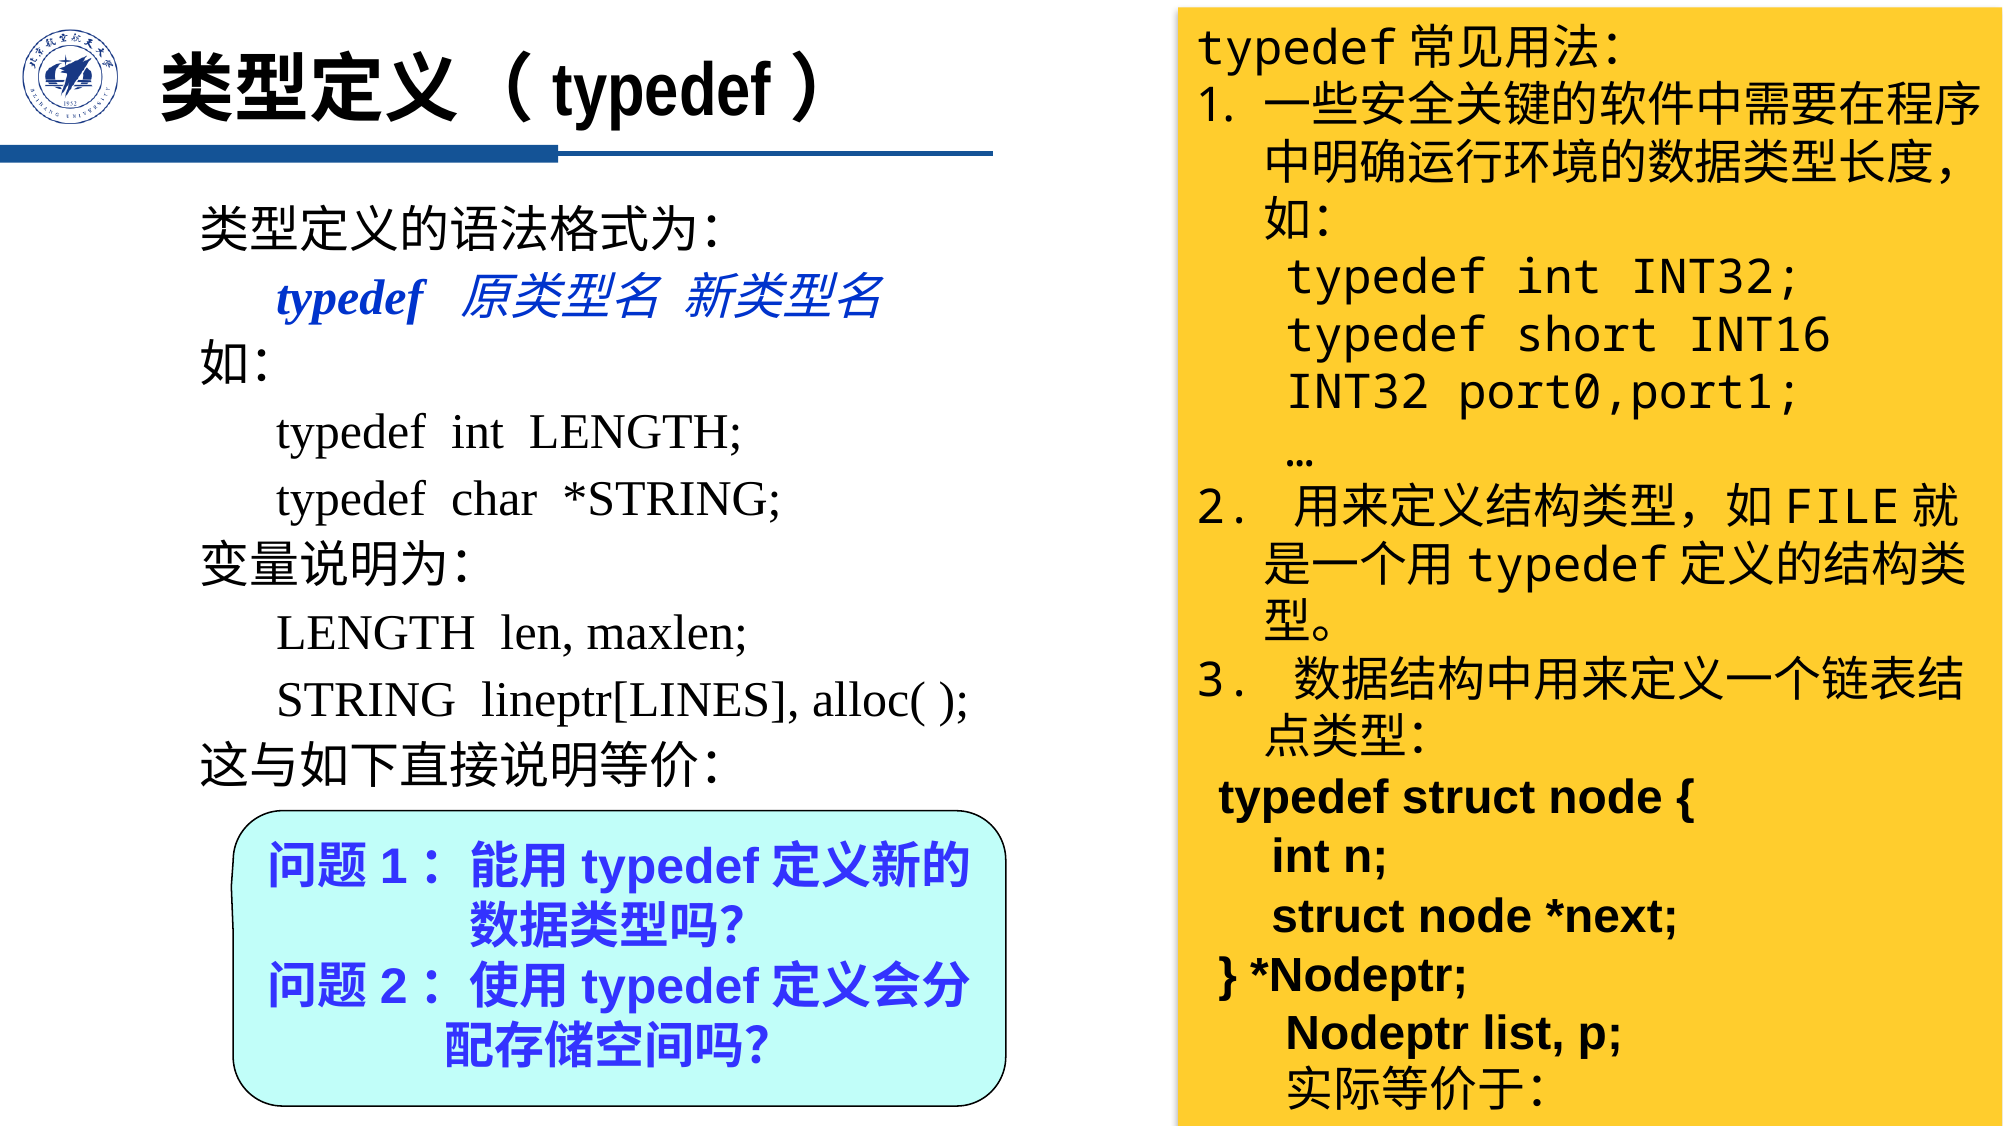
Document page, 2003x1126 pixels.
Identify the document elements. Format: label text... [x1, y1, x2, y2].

text_box 问题1：能用typedef定义新的数据类型吗？ 问题2：使用typedef定义会分配存储空间吗？ [231, 810, 1006, 1107]
list 类型定义的语法格式为： typedef 原类型名 新类型名 如： typedef int LENGTH; typedef char *STRING; 变量说明为： LENGTH len, maxlen; STRING lineptr[LINES], alloc( ); 这与如下直接说明等价： int len, maxlen; char *lineptr[LINES], *alloc( ); [180, 196, 1172, 945]
title 类型定义（typedef） [141, 25, 1172, 164]
text_box typedef常见用法： 一些安全关键的软件中需要在程序中明确运行环境的数据类型长度，如： typedef int INT32; typedef short INT16 INT32 port0,port1; … 2. 用来定义结构类型，如FILE就是一个用typedef定义的结构类型。 3. 数据结构中用来定义一个链表结点类型： typedef struct node { int n; struct node *next; } *Nodeptr; Nodeptr list, p; 实际等价于： struct node *list,*p; [1178, 7, 2003, 1126]
picture [16, 23, 124, 130]
